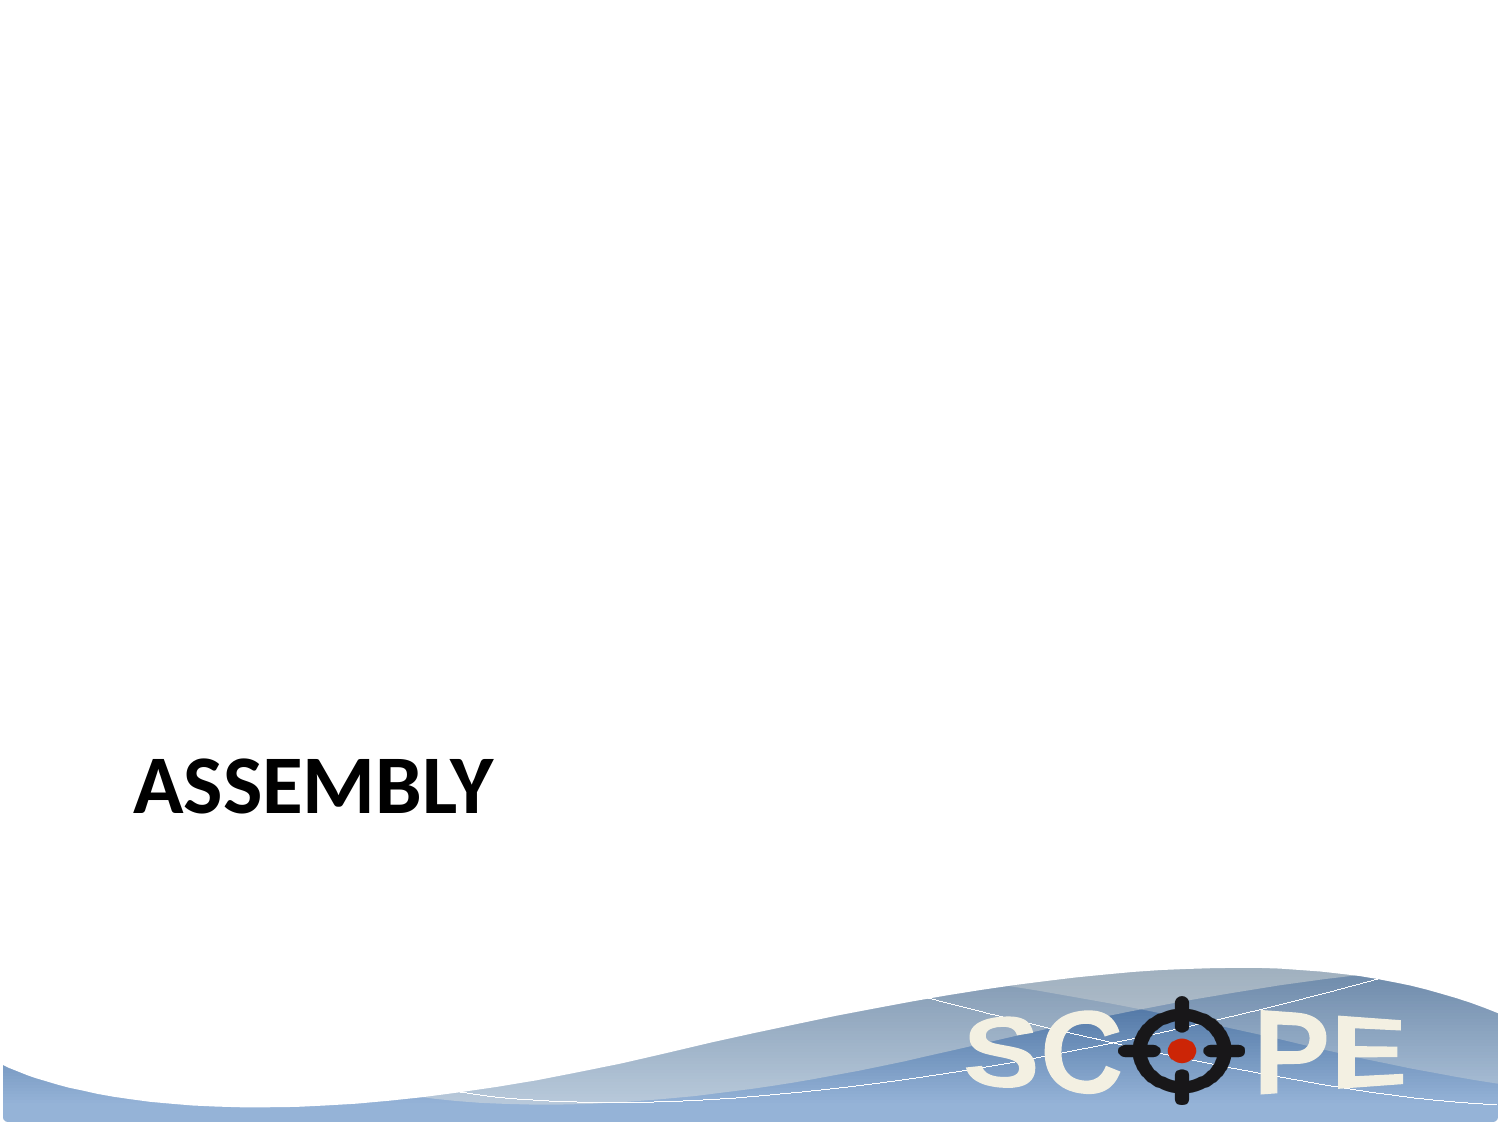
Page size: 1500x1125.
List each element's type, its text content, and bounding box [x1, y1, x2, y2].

title Assembly [118, 722, 1394, 947]
picture [1118, 996, 1245, 1105]
